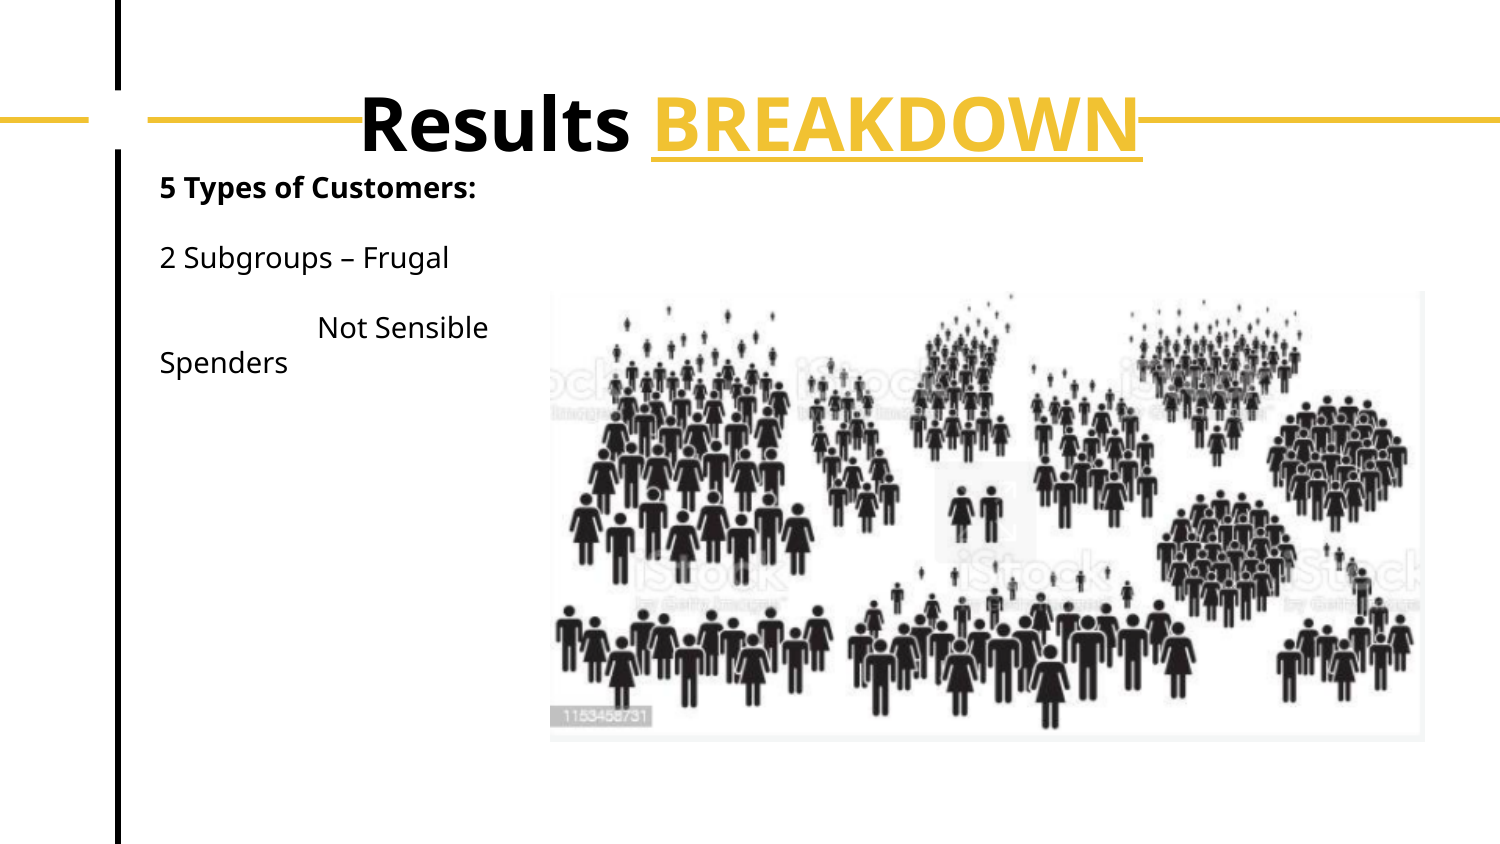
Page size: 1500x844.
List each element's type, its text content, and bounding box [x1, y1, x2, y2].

text_box 5 Types of Customers: 2 Subgroups – Frugal Not Sensible Spenders [144, 154, 593, 395]
title Results BREAKDOWN [118, 61, 1383, 176]
picture [550, 291, 1425, 742]
